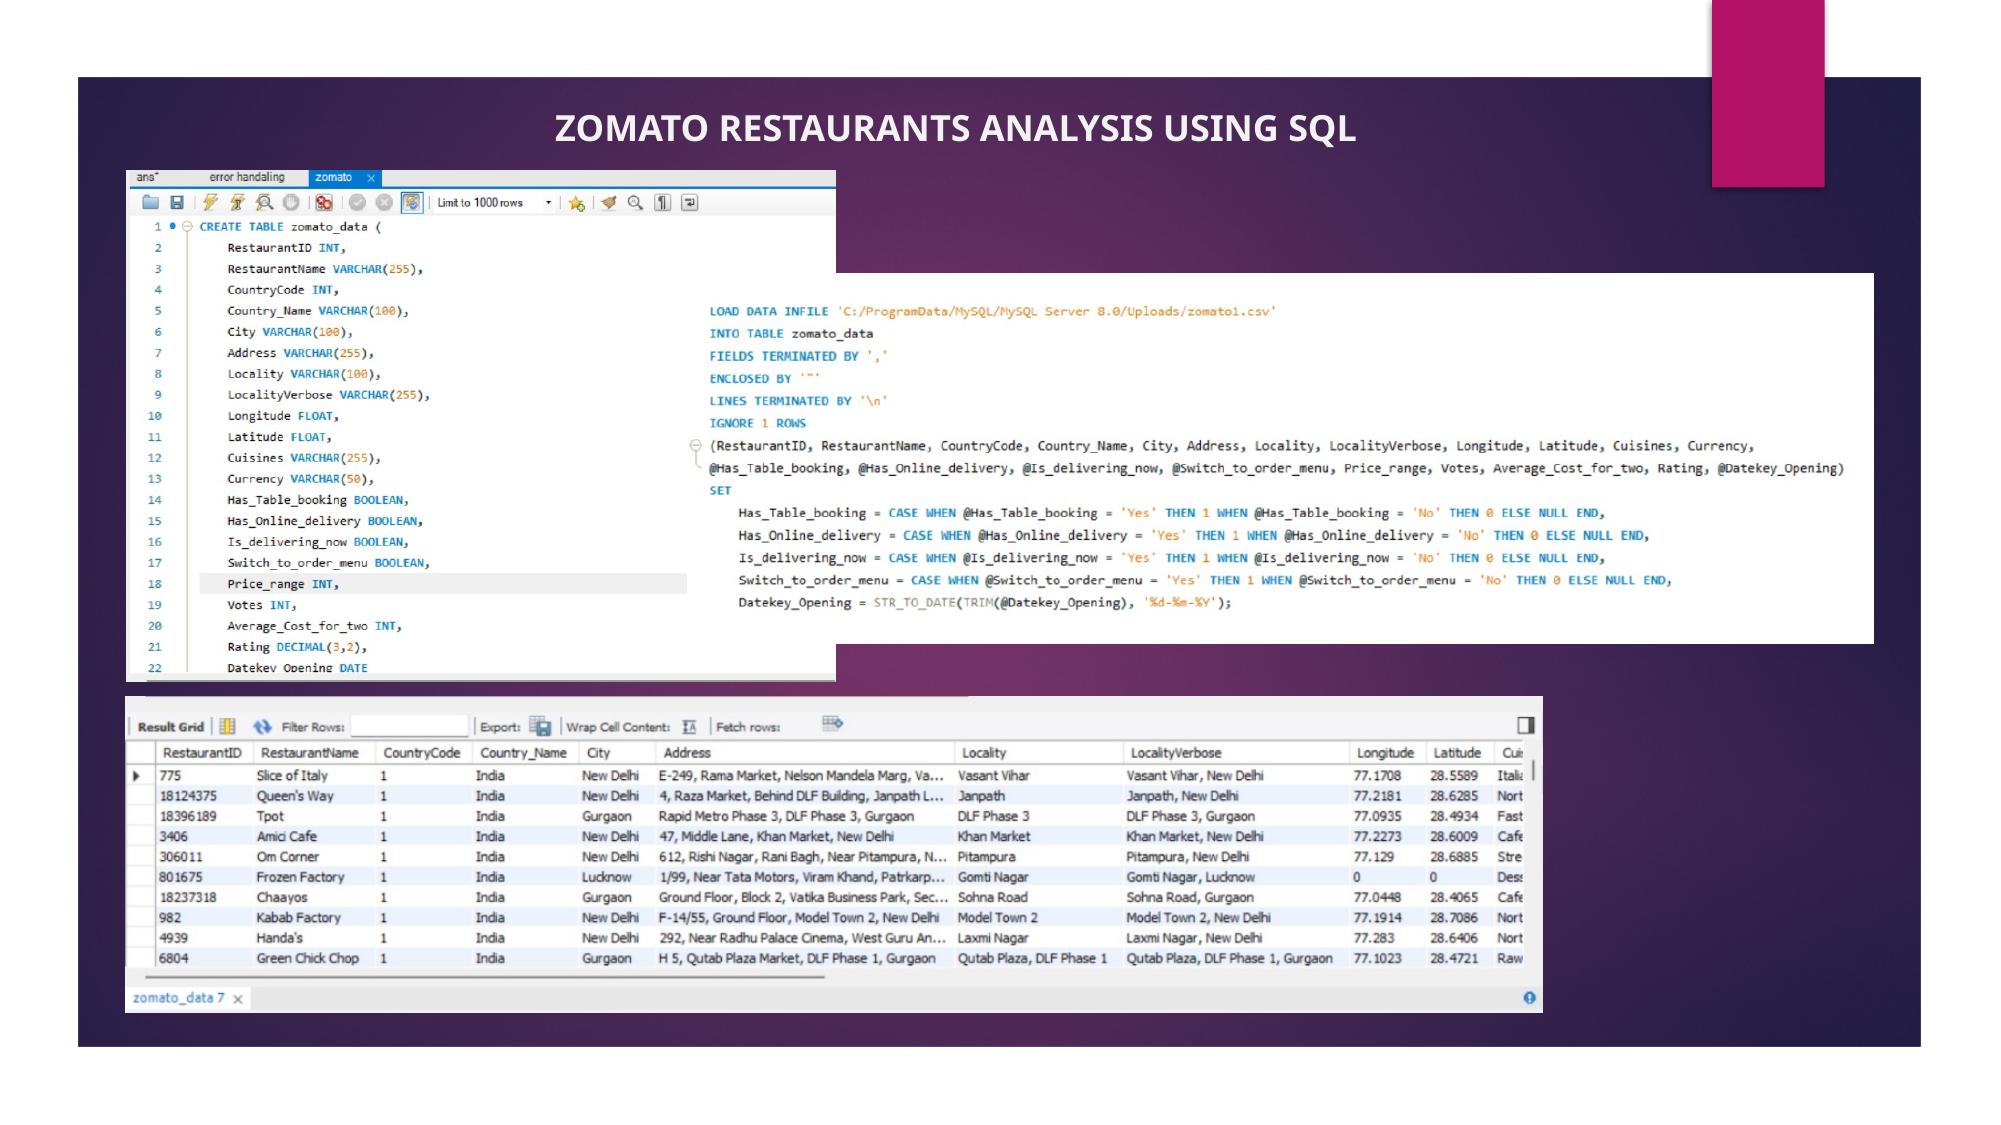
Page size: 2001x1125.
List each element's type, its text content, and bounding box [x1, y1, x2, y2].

picture [126, 170, 1874, 682]
picture [124, 696, 1543, 1014]
subtitle Zomato restaurants analysis using SQL [540, 97, 1646, 156]
